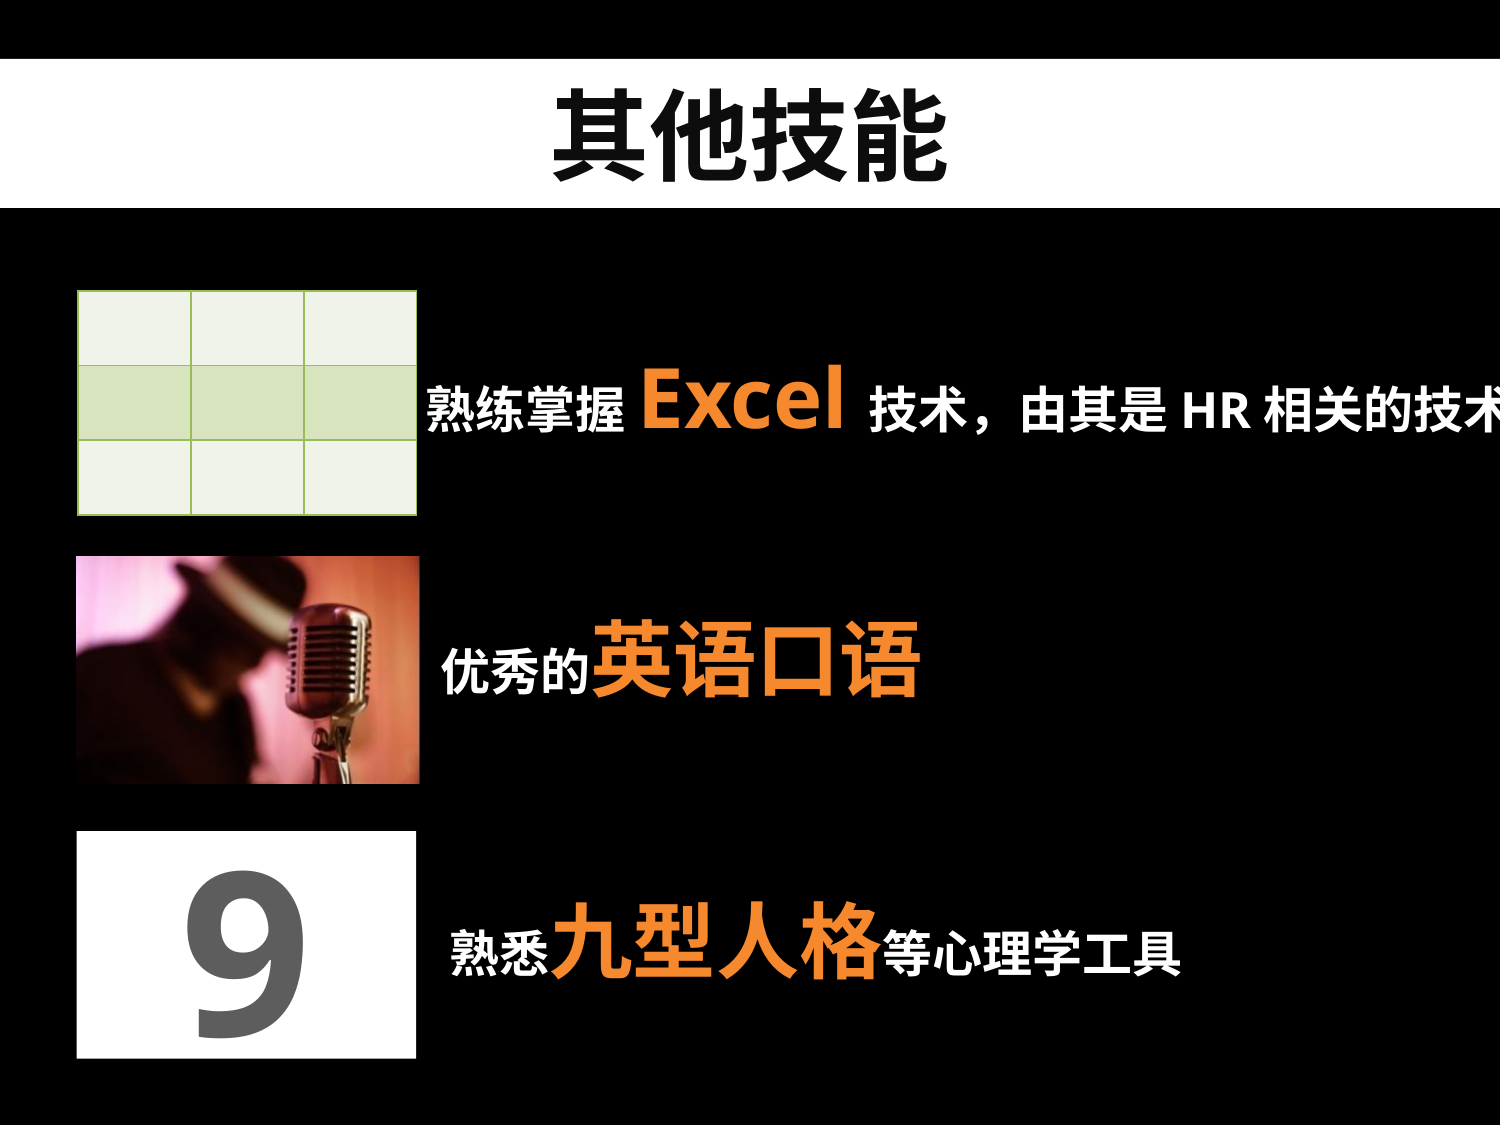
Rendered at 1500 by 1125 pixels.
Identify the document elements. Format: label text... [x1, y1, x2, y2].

table_header [305, 292, 416, 365]
text_box 熟悉九型人格等心理学工具 [435, 881, 1198, 997]
text_box 优秀的英语口语 [425, 599, 938, 715]
table_cell [305, 366, 411, 439]
table_cell [192, 366, 303, 439]
table_header [79, 292, 190, 365]
text_box 其他技能 [0, 57, 1500, 210]
table_cell [79, 441, 190, 514]
table_cell [305, 441, 416, 514]
table_header [192, 292, 303, 365]
picture [76, 556, 420, 785]
text_box 熟练掌握Excel技术，由其是HR相关的技术 [411, 338, 1500, 453]
text_box 9 [75, 829, 418, 1061]
table_cell [192, 441, 303, 514]
table_cell [79, 366, 190, 439]
